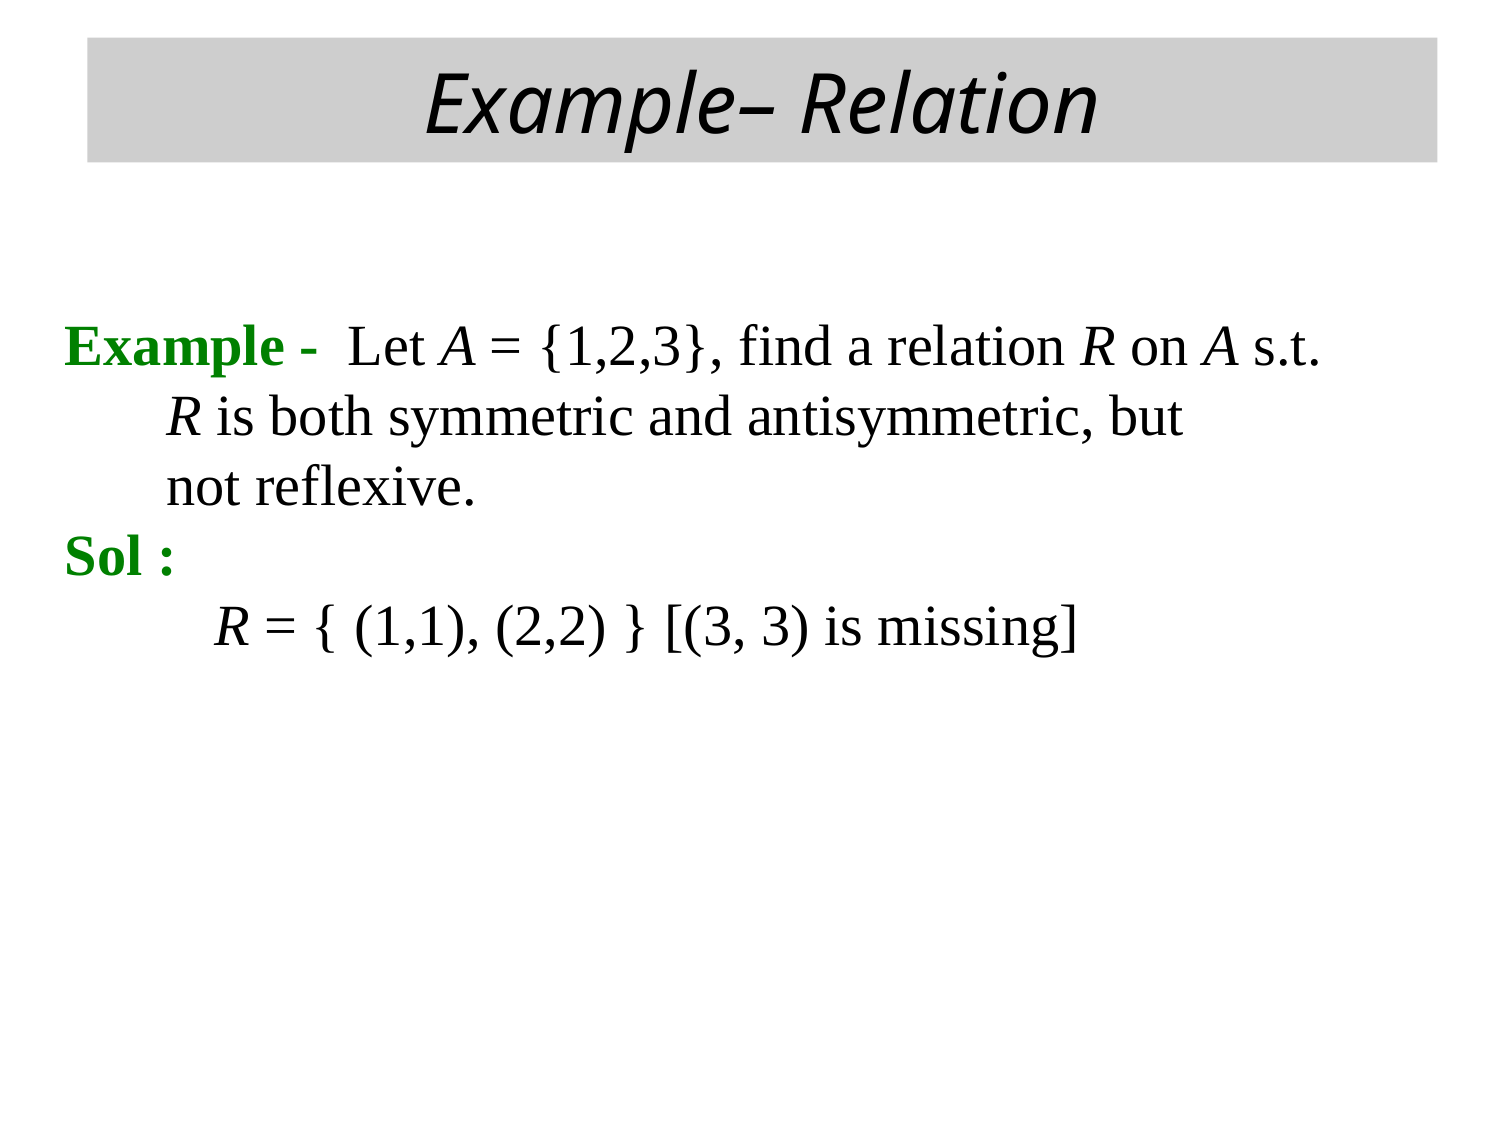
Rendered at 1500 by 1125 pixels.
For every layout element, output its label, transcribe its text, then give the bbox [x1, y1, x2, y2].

text_box Example - Let A = {1,2,3}, find a relation R on A s.t. R is both symmetric and antisymmetric, but not reflexive. Sol : R = { (1,1), (2,2) } [(3, 3) is missing] [49, 299, 1385, 665]
text_box Example– Relation [87, 37, 1438, 163]
